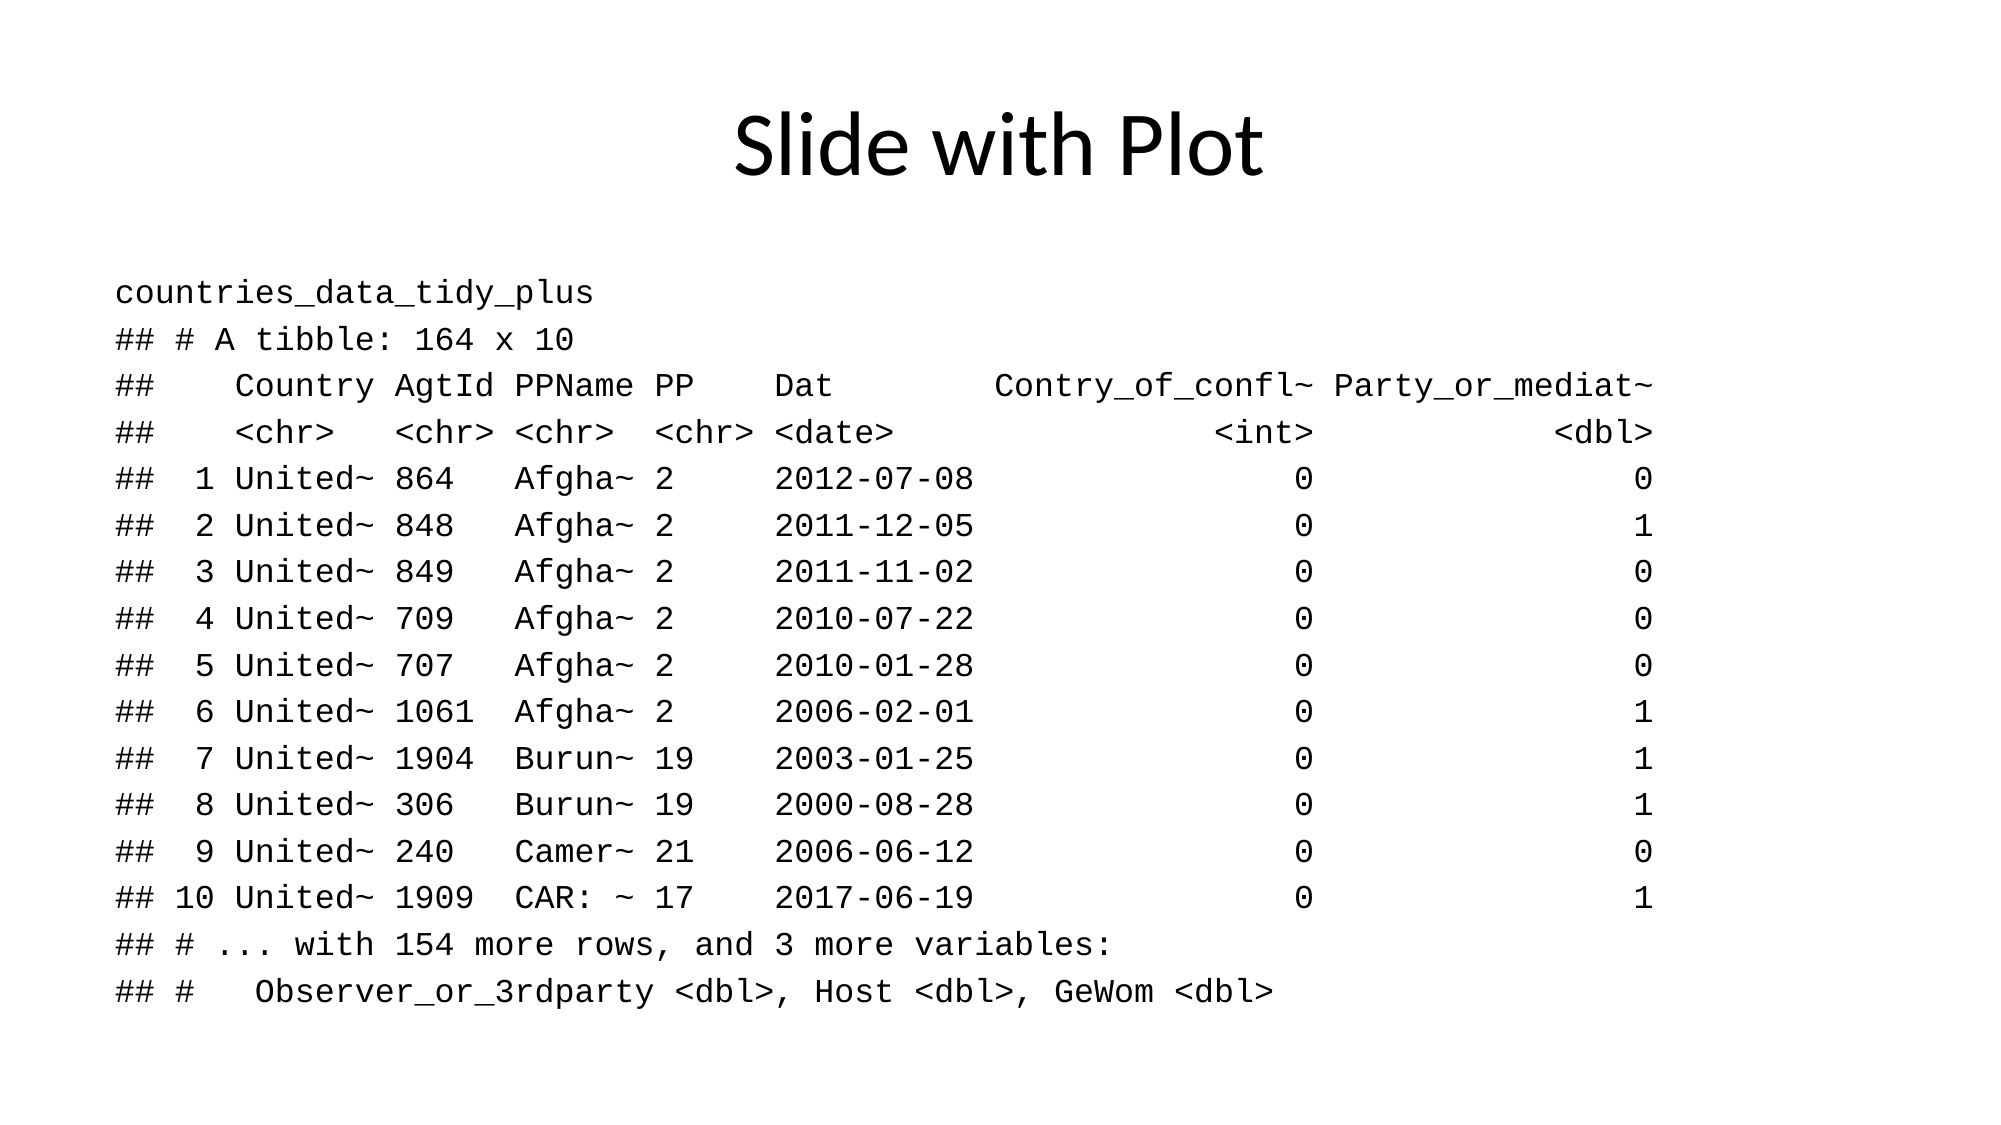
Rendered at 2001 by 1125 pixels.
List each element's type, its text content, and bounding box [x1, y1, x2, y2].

title Slide with Plot [99, 45, 1900, 233]
list countries_data_tidy_plus ## # A tibble: 164 x 10 ## Country AgtId PPName PP Dat Contry_of_confl~ Party_or_mediat~ ## <chr> <chr> <chr> <chr> <date> <int> <dbl> ## 1 United~ 864 Afgha~ 2 2012-07-08 0 0 ## 2 United~ 848 Afgha~ 2 2011-12-05 0 1 ## 3 United~ 849 Afgha~ 2 2011-11-02 0 0 ## 4 United~ 709 Afgha~ 2 2010-07-22 0 0 ## 5 United~ 707 Afgha~ 2 2010-01-28 0 0 ## 6 United~ 1061 Afgha~ 2 2006-02-01 0 1 ## 7 United~ 1904 Burun~ 19 2003-01-25 0 1 ## 8 United~ 306 Burun~ 19 2000-08-28 0 1 ## 9 United~ 240 Camer~ 21 2006-06-12 0 0 ## 10 United~ 1909 CAR: ~ 17 2017-06-19 0 1 ## # ... with 154 more rows, and 3 more variables: ## # Observer_or_3rdparty <dbl>, Host <dbl>, GeWom <dbl> [99, 262, 1900, 1005]
